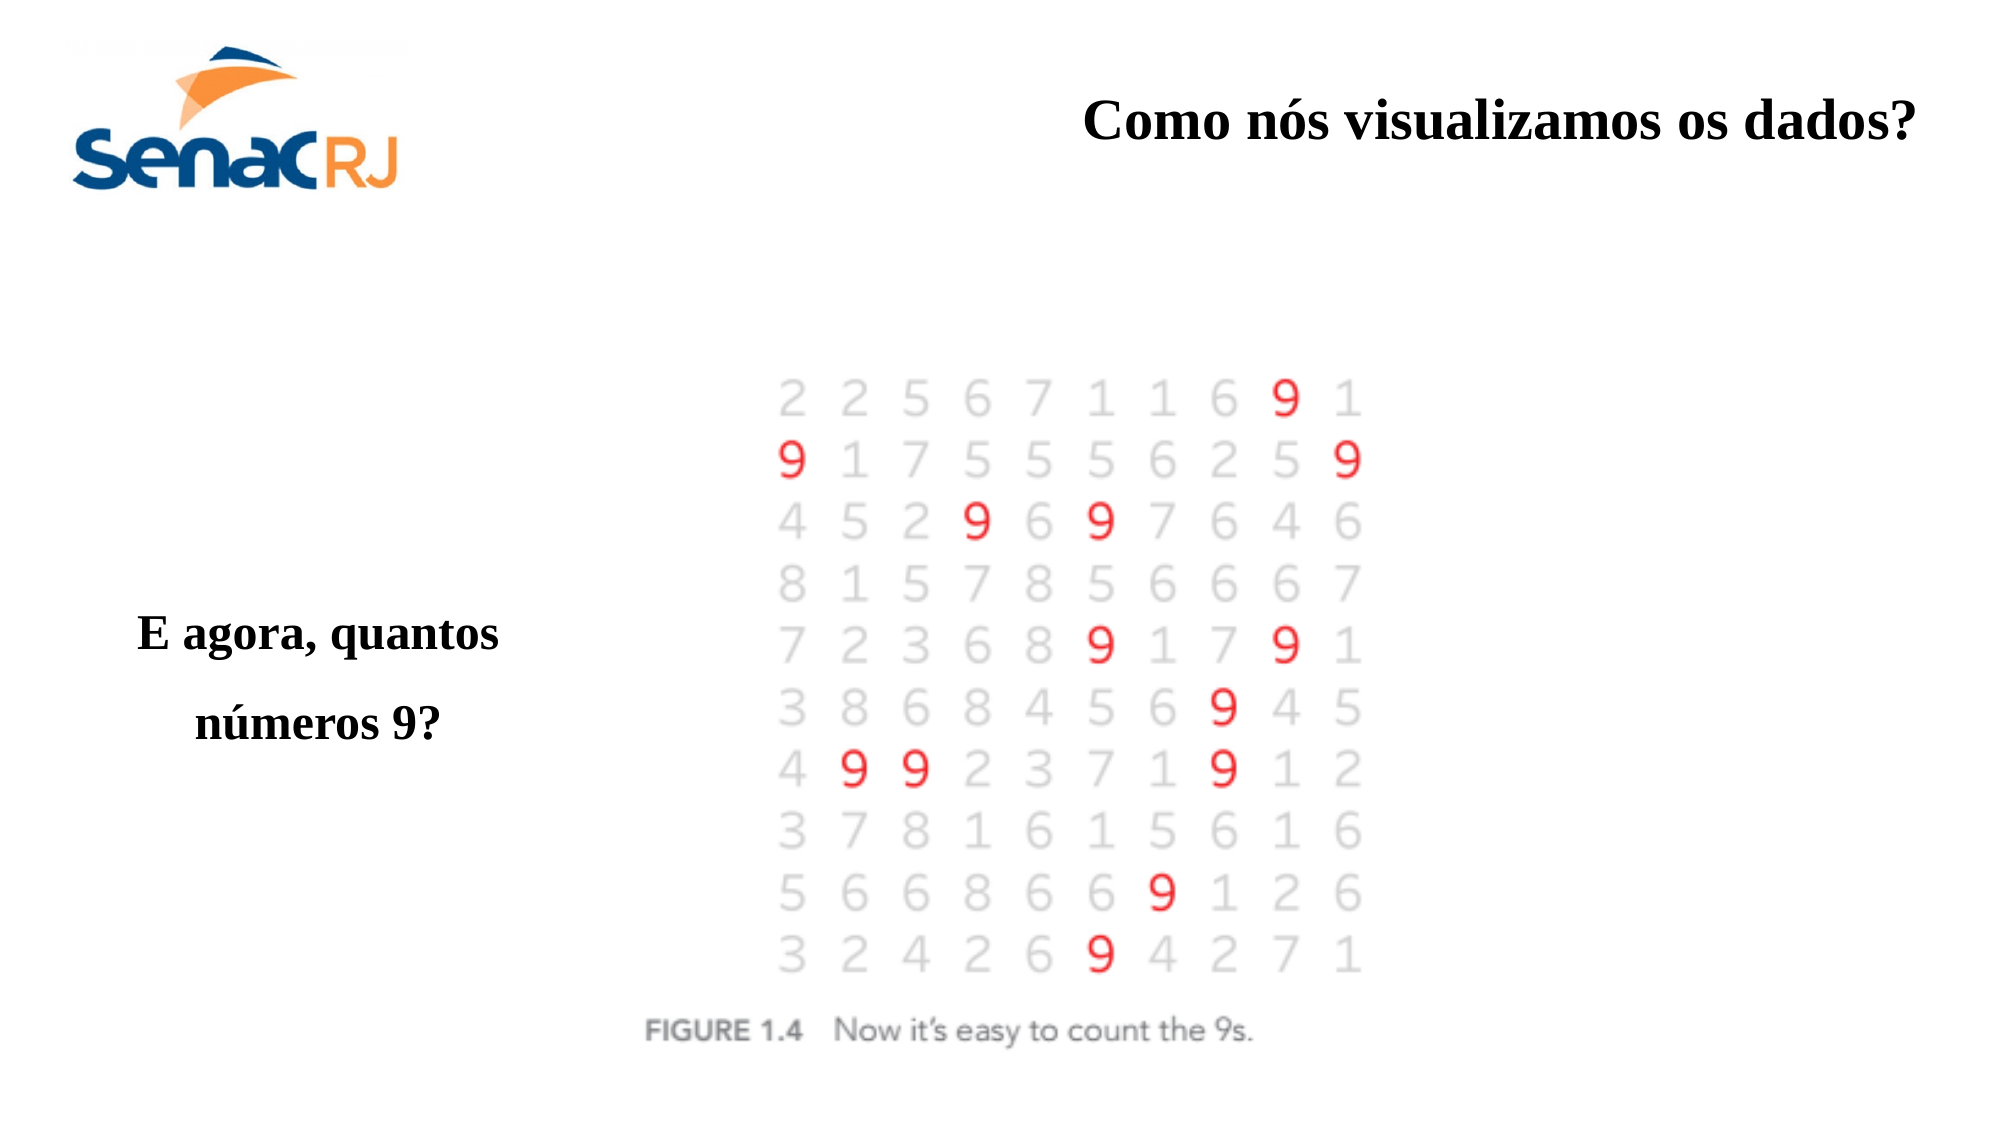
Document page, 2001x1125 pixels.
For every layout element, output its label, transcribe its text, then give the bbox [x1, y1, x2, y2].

picture [65, 39, 409, 195]
text_box Como nós visualizamos os dados? [866, 74, 1935, 159]
text_box E agora, quantos números 9? [63, 562, 574, 758]
picture [603, 370, 1396, 1061]
